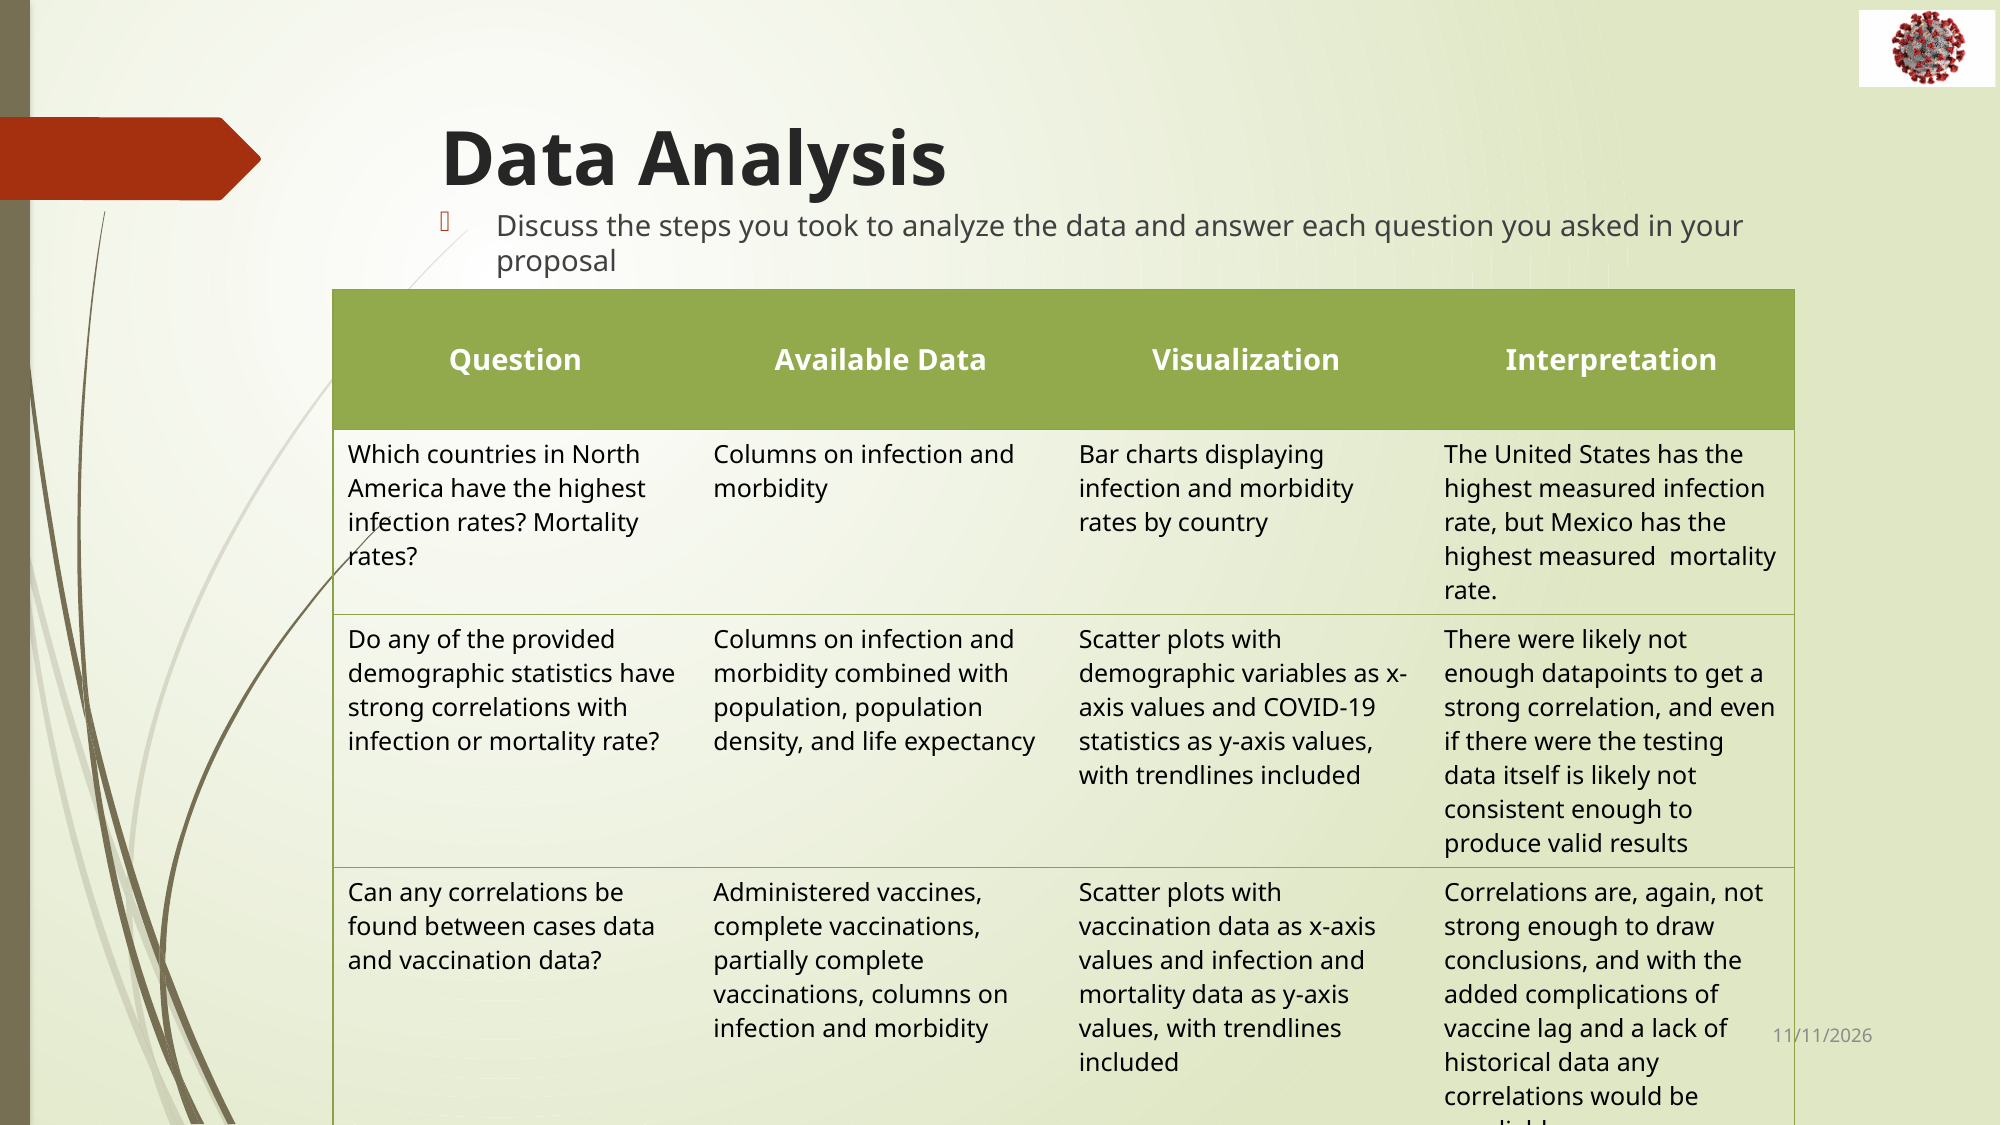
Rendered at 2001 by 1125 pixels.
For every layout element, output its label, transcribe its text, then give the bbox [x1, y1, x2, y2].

table_cell Columns on infection and morbidity [698, 430, 1064, 614]
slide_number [1795, 1005, 1888, 1067]
table_cell There were likely not enough datapoints to get a strong correlation, and even if there were the testing data itself is likely not consistent enough to produce valid results [1429, 615, 1794, 867]
picture [1859, 10, 1996, 87]
table_cell The United States has the highest measured infection rate, but Mexico has the highest measured mortality rate. [1429, 430, 1794, 614]
table_cell Scatter plots with vaccination data as x-axis values and infection and mortality data as y-axis values, with trendlines included [1064, 868, 1429, 1125]
table_cell Bar charts displaying infection and morbidity rates by country [1064, 430, 1429, 614]
list Discuss the steps you took to analyze the data and answer each question you asked in your proposal [424, 200, 1888, 970]
table_header Interpretation [1429, 290, 1794, 429]
table_cell Do any of the provided demographic statistics have strong correlations with infection or mortality rate? [334, 615, 698, 867]
table_cell Can any correlations be found between cases data and vaccination data? [334, 868, 698, 1125]
table_cell Columns on infection and morbidity combined with population, population density, and life expectancy [698, 615, 1064, 867]
table_cell Correlations are, again, not strong enough to draw conclusions, and with the added complications of vaccine lag and a lack of historical data any correlations would be unreliable. [1429, 868, 1794, 1125]
table_header Question [334, 290, 698, 429]
title Data Analysis [425, 102, 1888, 200]
table_cell Scatter plots with demographic variables as x-axis values and COVID-19 statistics as y-axis values, with trendlines included [1064, 615, 1429, 867]
table_cell Administered vaccines, complete vaccinations, partially complete vaccinations, columns on infection and morbidity [698, 868, 1064, 1125]
table_cell Which countries in North America have the highest infection rates? Mortality rates? [334, 430, 698, 614]
table_header Visualization [1064, 290, 1429, 429]
table_header Available Data [698, 290, 1064, 429]
